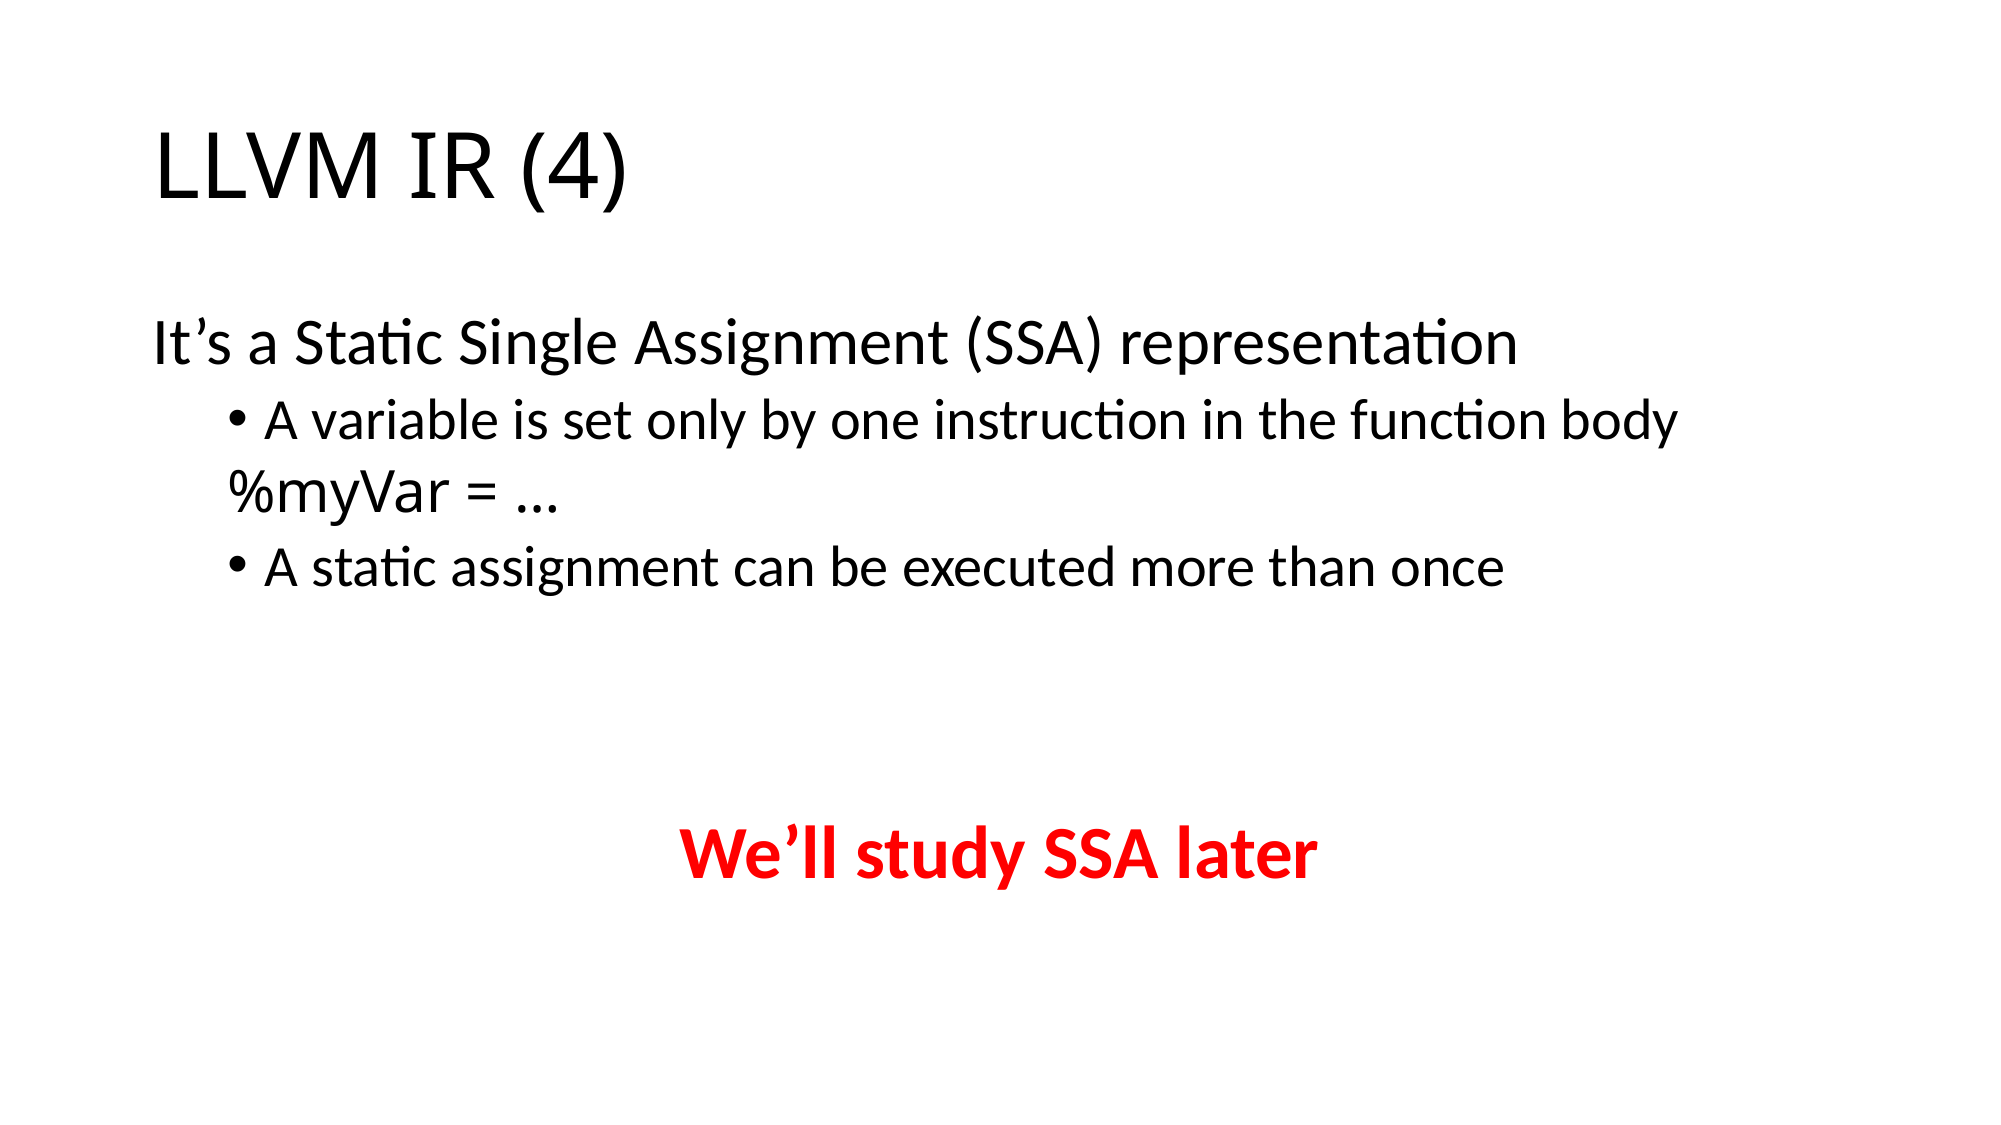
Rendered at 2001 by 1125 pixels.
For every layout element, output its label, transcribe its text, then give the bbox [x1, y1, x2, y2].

title LLVM IR (4) [137, 59, 1863, 278]
list It’s a Static Single Assignment (SSA) representation A variable is set only by one instruction in the function body %myVar = … A static assignment can be executed more than once We’ll study SSA later [137, 299, 1863, 1014]
